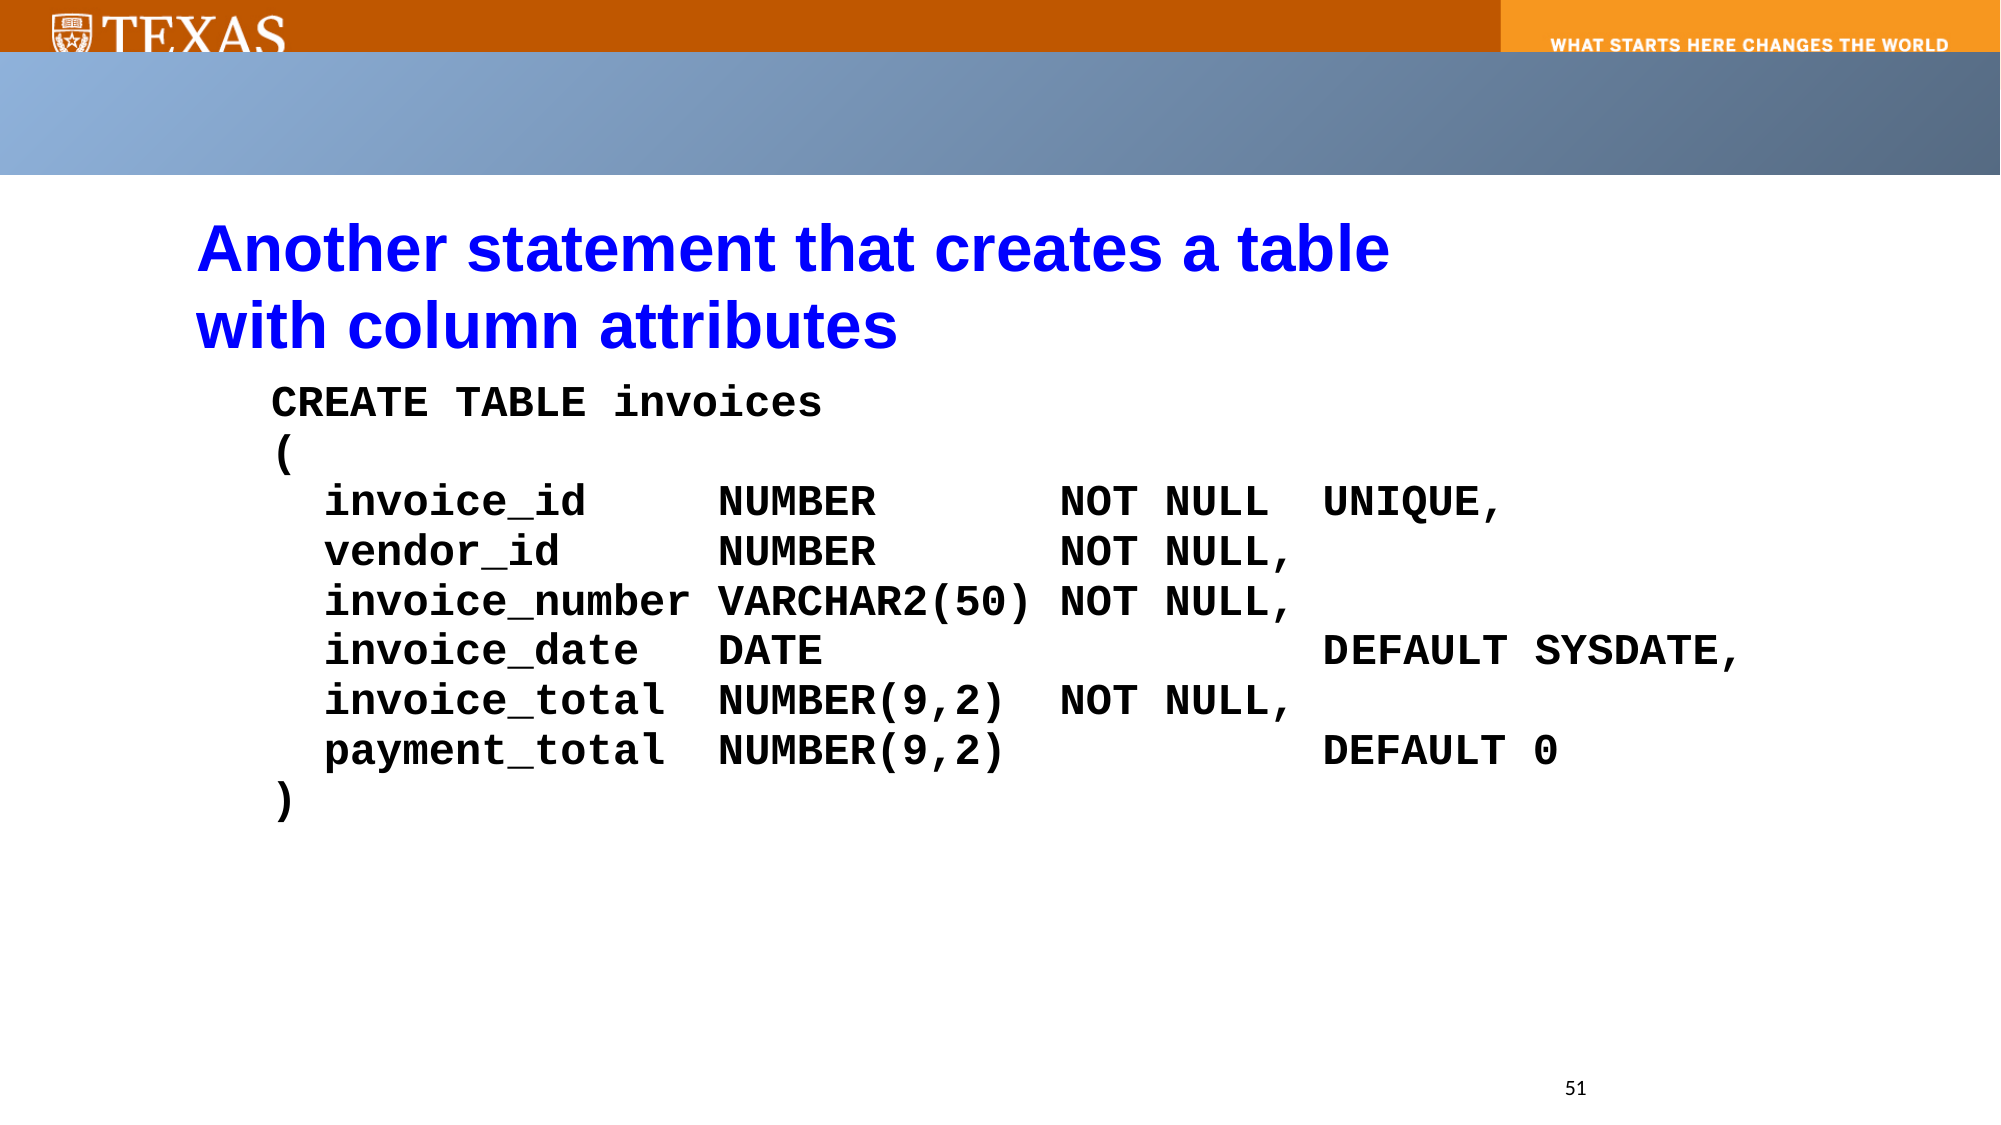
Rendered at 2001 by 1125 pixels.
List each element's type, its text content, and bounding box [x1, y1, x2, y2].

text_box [196, 207, 1804, 1035]
text_box [0, 50, 2000, 177]
picture [0, 0, 2001, 1125]
slide_number 51 [1550, 1066, 2000, 1125]
